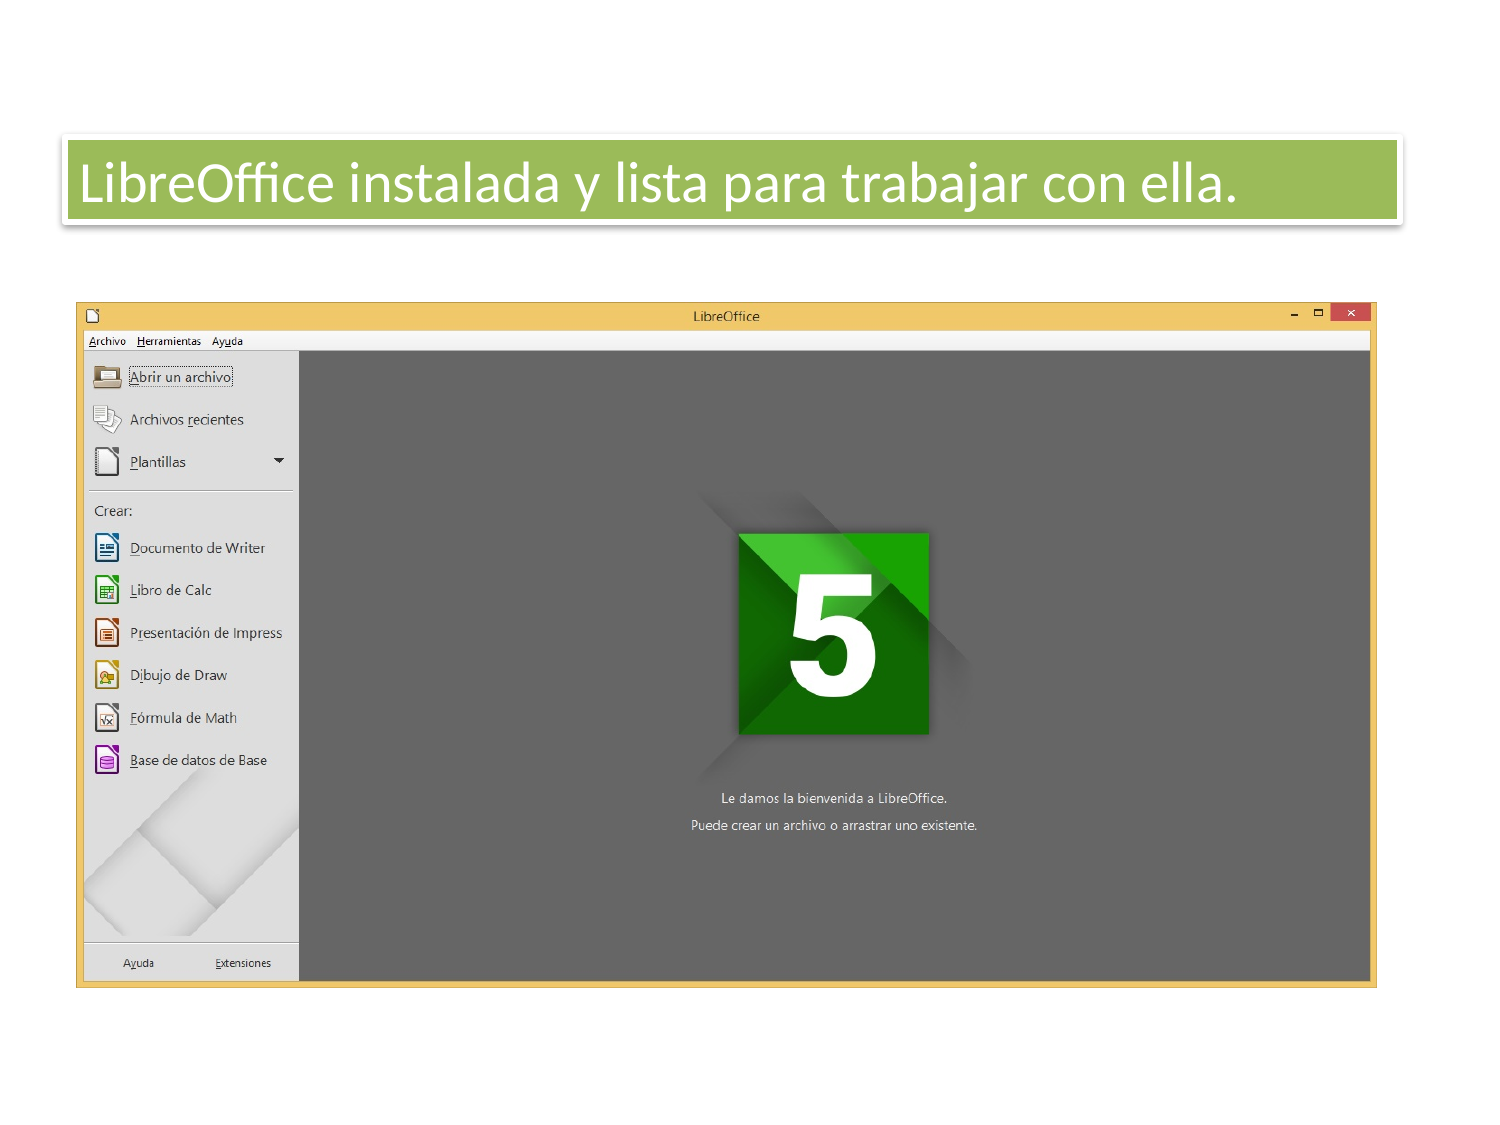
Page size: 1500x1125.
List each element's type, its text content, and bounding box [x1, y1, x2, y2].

text_box LibreOffice instalada y lista para trabajar con ella. [62, 134, 1403, 225]
picture [76, 302, 1377, 988]
